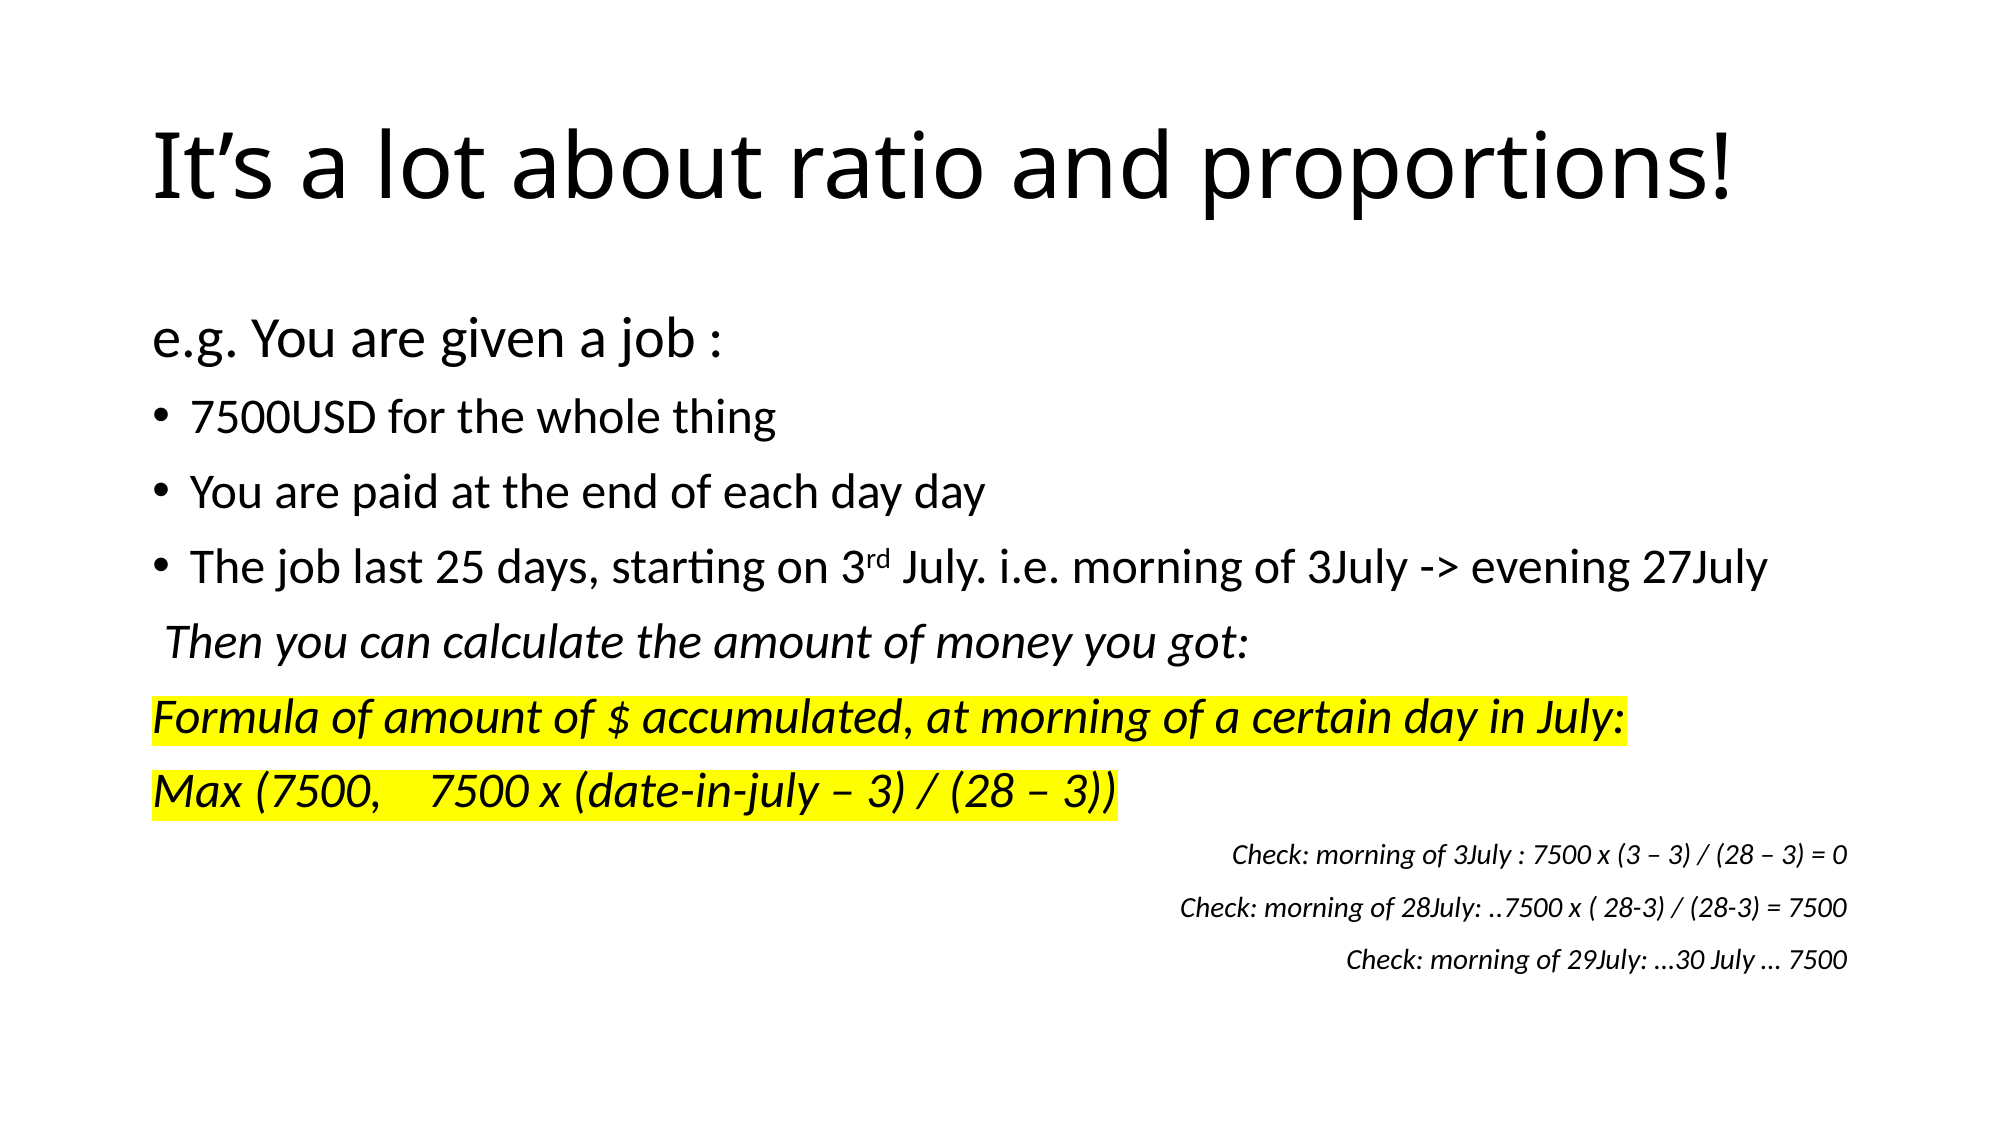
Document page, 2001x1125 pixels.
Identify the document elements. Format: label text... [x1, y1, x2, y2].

list e.g. You are given a job : 7500USD for the whole thing You are paid at the end of each day day The job last 25 days, starting on 3rd July. i.e. morning of 3July -> evening 27July Then you can calculate the amount of money you got: Formula of amount of $ accumulated, at morning of a certain day in July: Max (7500, 7500 x (date-in-july – 3) / (28 – 3)) Check: morning of 3July : 7500 x (3 – 3) / (28 – 3) = 0 Check: morning of 28July: ..7500 x ( 28-3) / (28-3) = 7500 Check: morning of 29July: …30 July … 7500 [137, 299, 1863, 1014]
title It’s a lot about ratio and proportions! [137, 59, 1863, 278]
